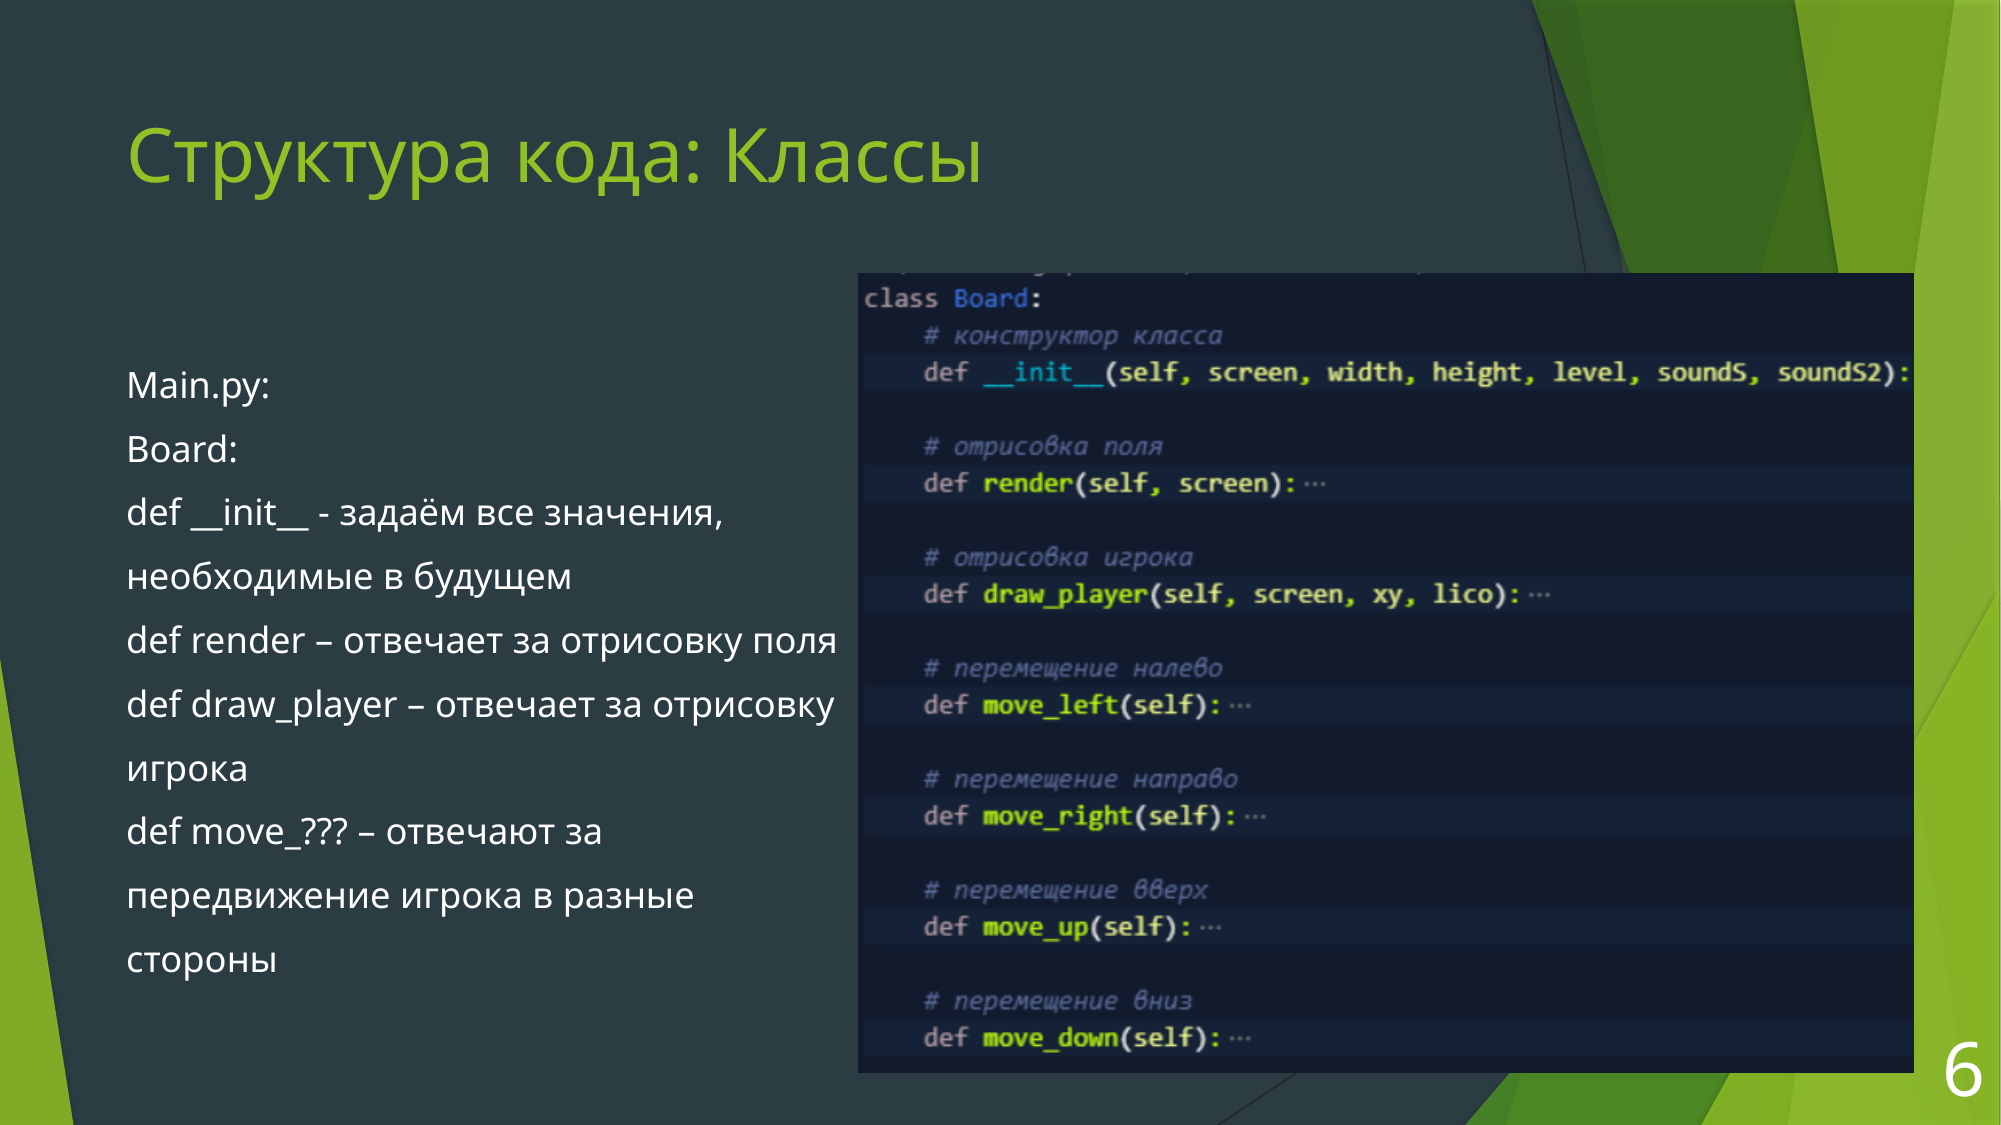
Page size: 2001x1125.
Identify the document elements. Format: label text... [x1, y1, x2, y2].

title Структура кода: Классы [111, 99, 1522, 317]
text_box 6 [1927, 1013, 2000, 1119]
list Main.py: Board: def __init__ - задаём все значения, необходимые в будущем def render – отвечает за отрисовку поля def draw_player – отвечает за отрисовку игрока def move_??? – отвечают за передвижение игрока в разные стороны [111, 354, 852, 992]
picture [857, 272, 1915, 1073]
